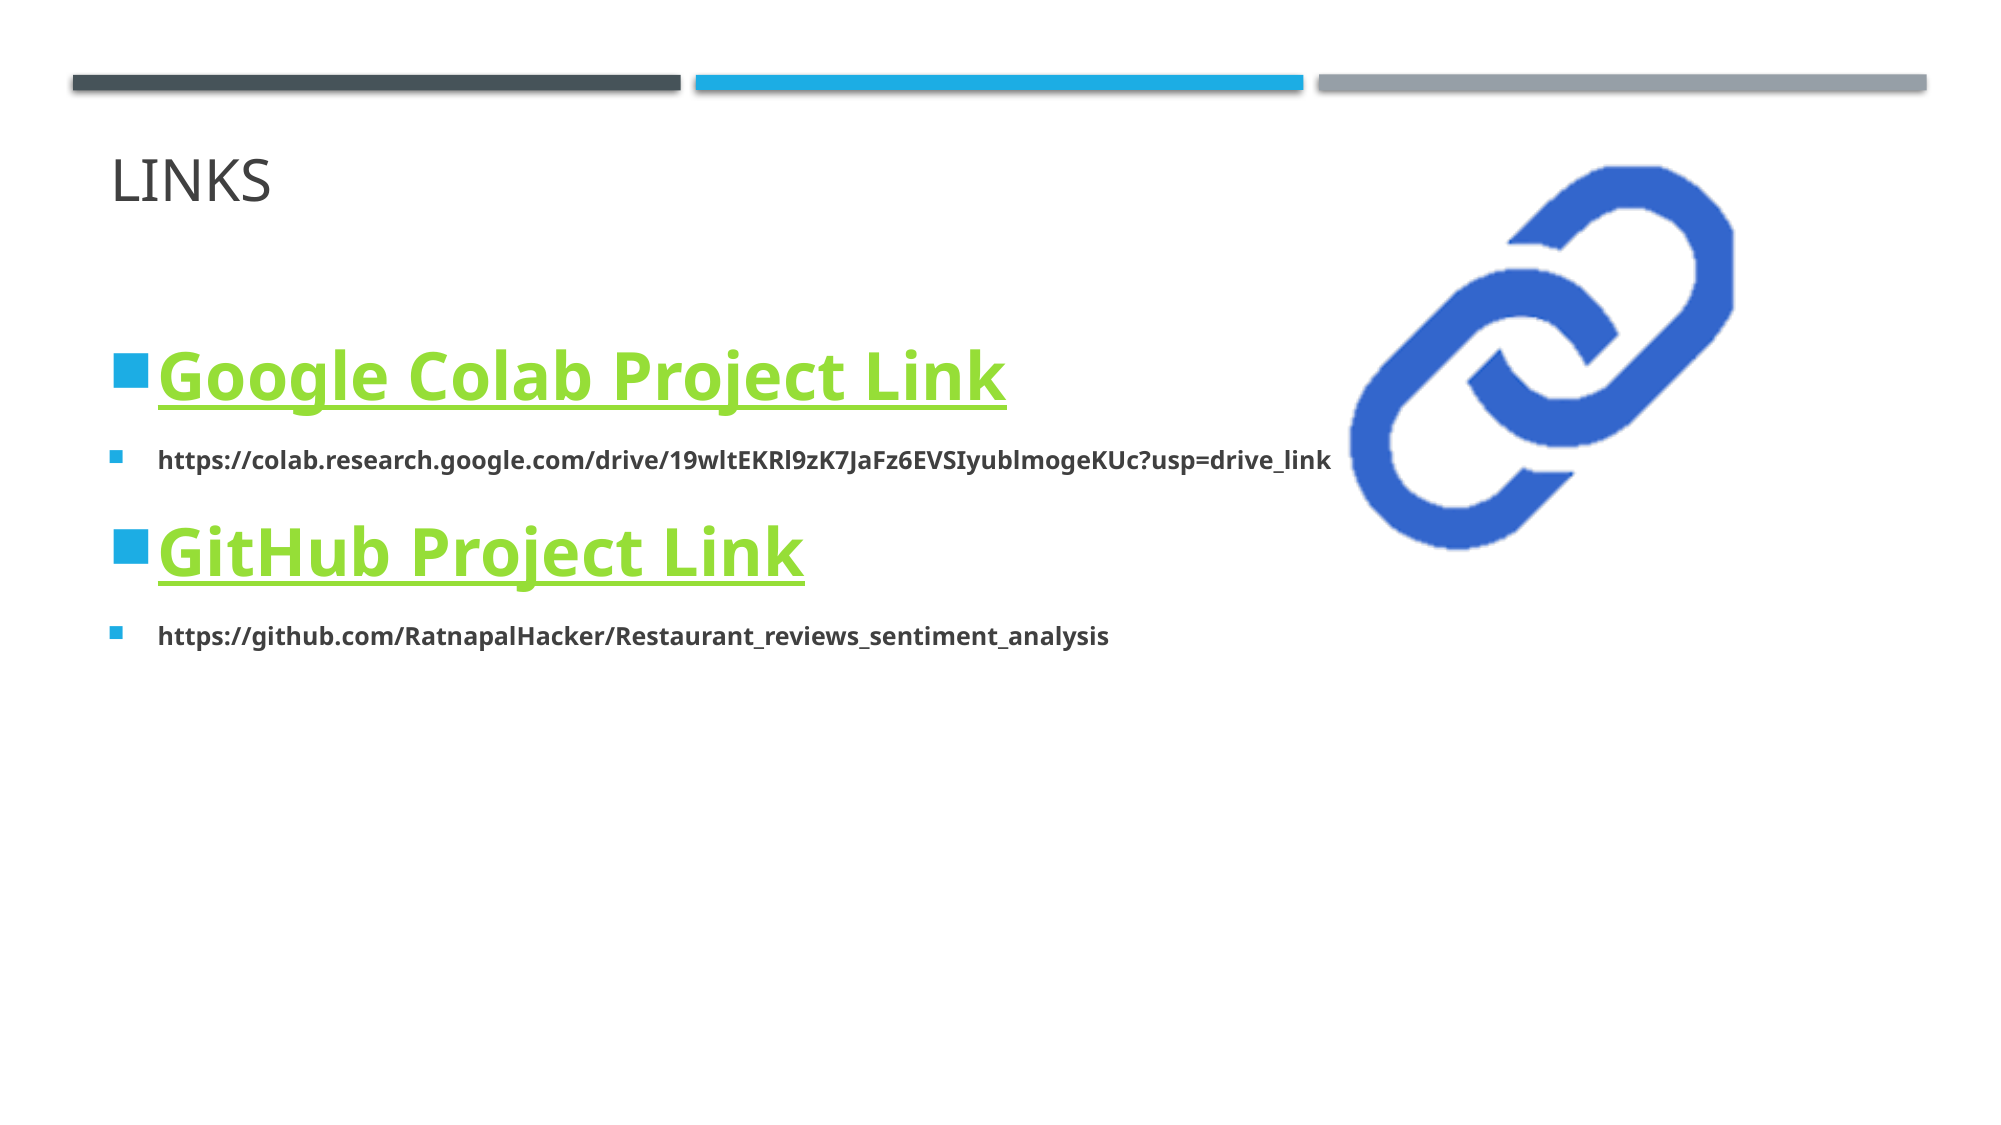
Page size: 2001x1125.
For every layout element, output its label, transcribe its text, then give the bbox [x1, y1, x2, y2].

picture [1311, 121, 1783, 593]
list Google Colab Project Link https://colab.research.google.com/drive/19wltEKRl9zK7JaFz6EVSIyublmogeKUc?usp=drive_link GitHub Project Link https://github.com/RatnapalHacker/Restaurant_reviews_sentiment_analysis [92, 246, 1902, 843]
title links [95, 81, 1905, 276]
